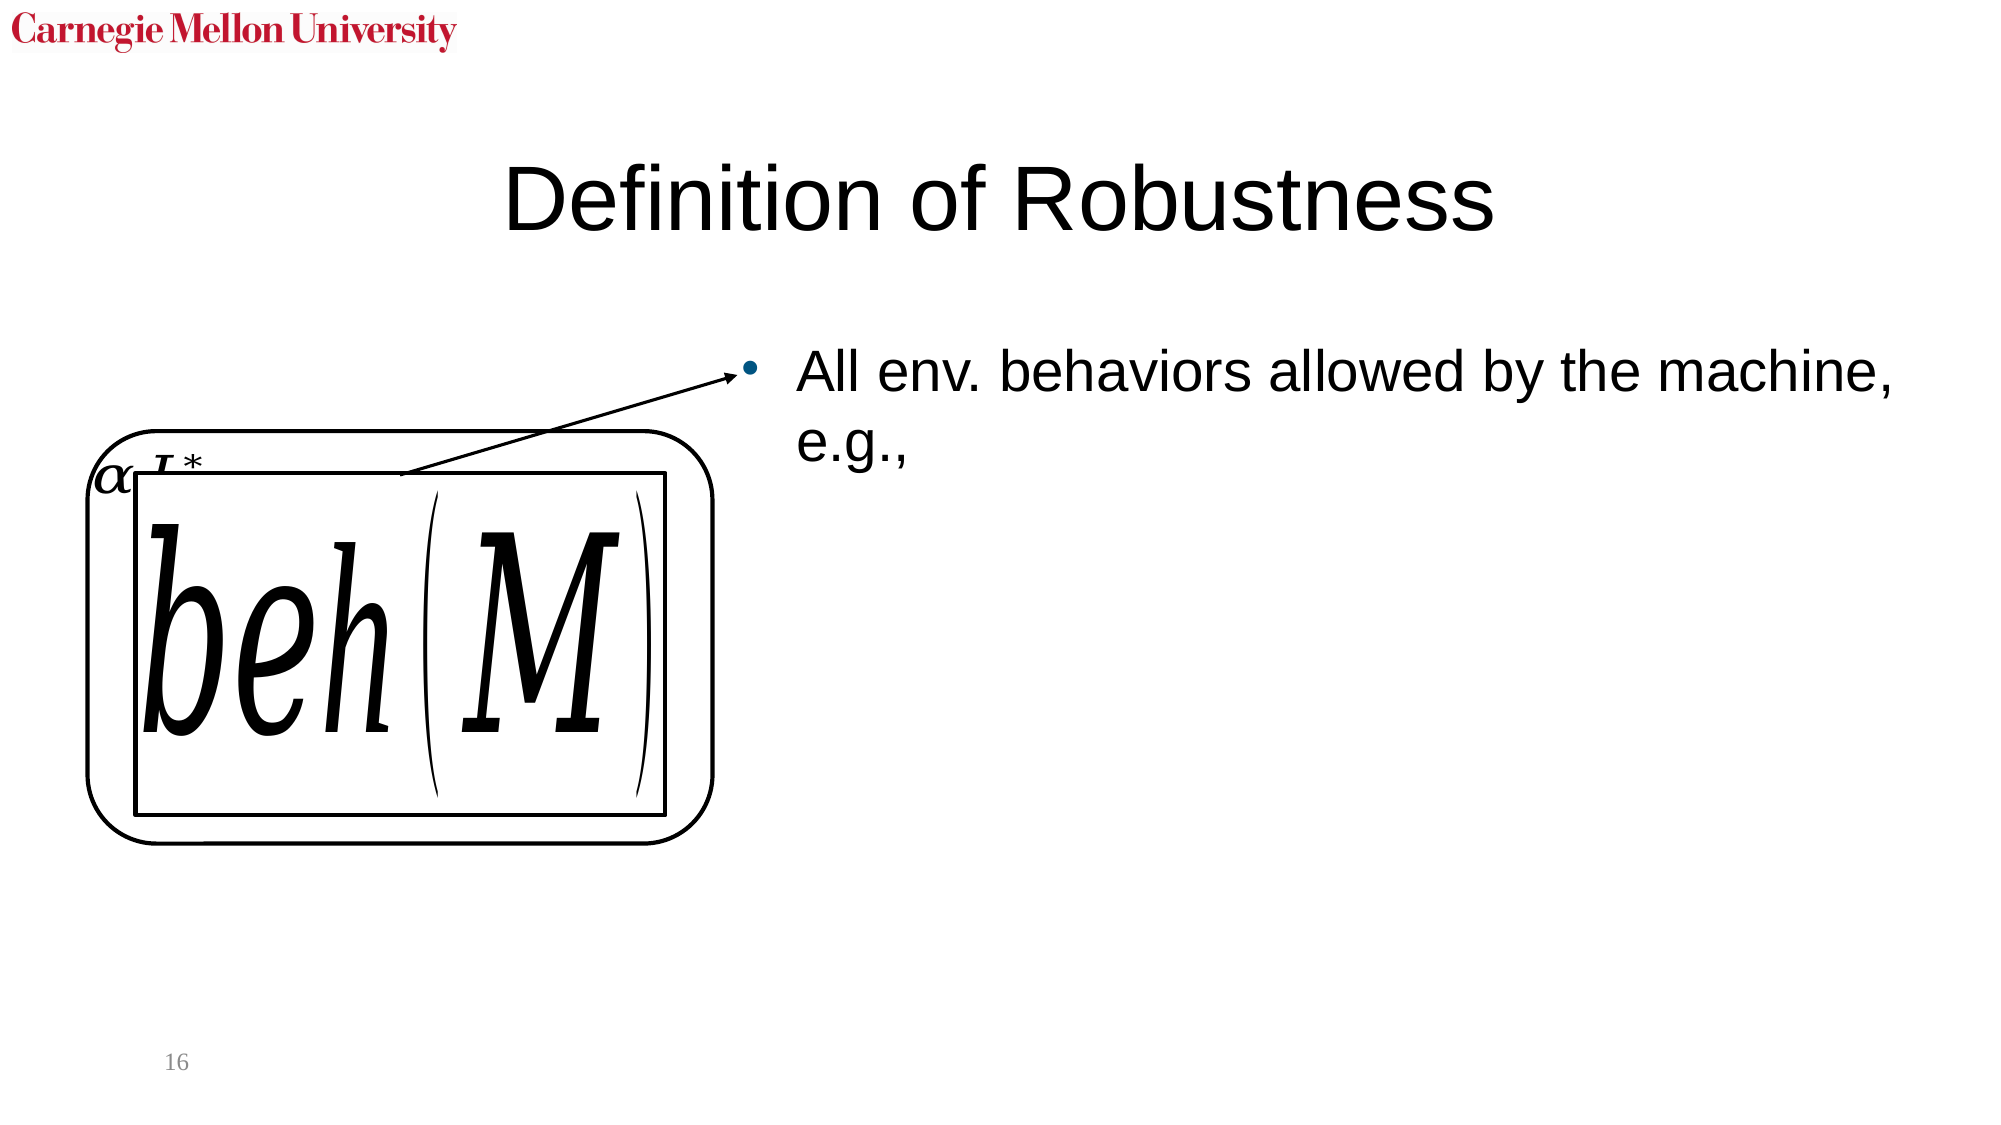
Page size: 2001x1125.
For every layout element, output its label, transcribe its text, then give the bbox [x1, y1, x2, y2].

title Definition of Robustness [150, 99, 1850, 288]
slide_number 16 [149, 1030, 288, 1091]
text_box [399, 374, 738, 476]
picture [12, 12, 457, 53]
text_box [87, 430, 713, 844]
